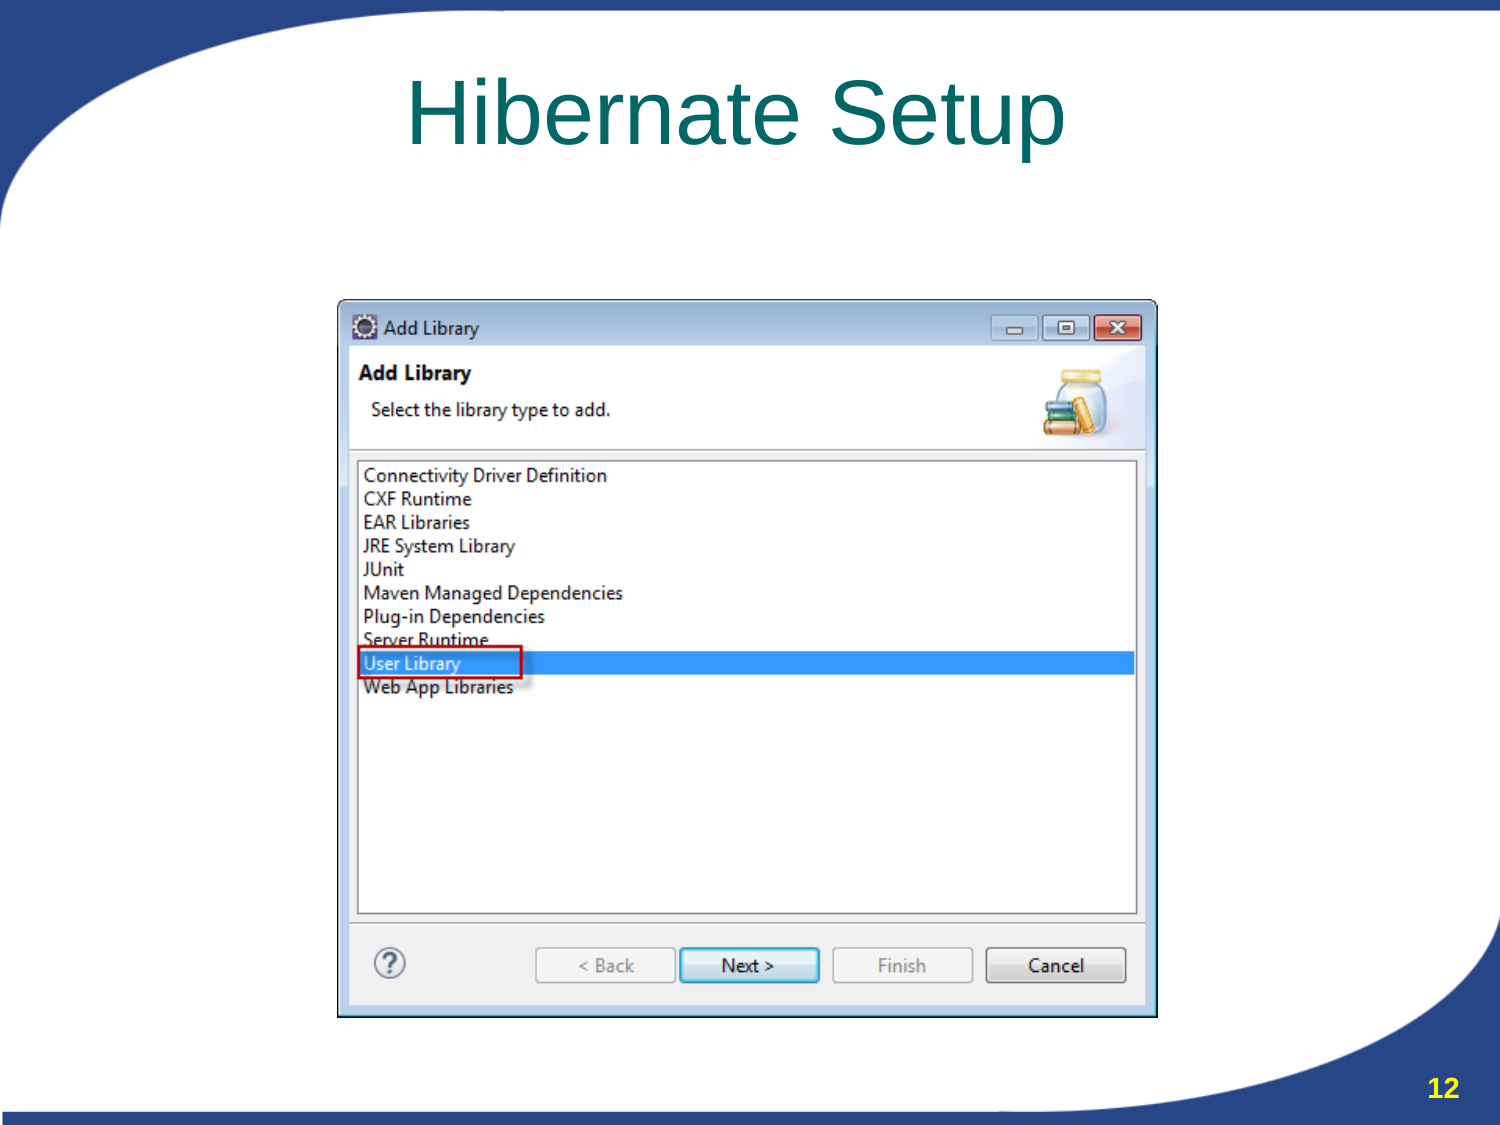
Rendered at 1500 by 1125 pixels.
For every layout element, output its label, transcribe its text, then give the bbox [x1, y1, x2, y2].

title Hibernate Setup [75, 45, 1425, 188]
picture [0, 0, 1500, 1125]
slide_number 12 [1387, 1061, 1475, 1100]
